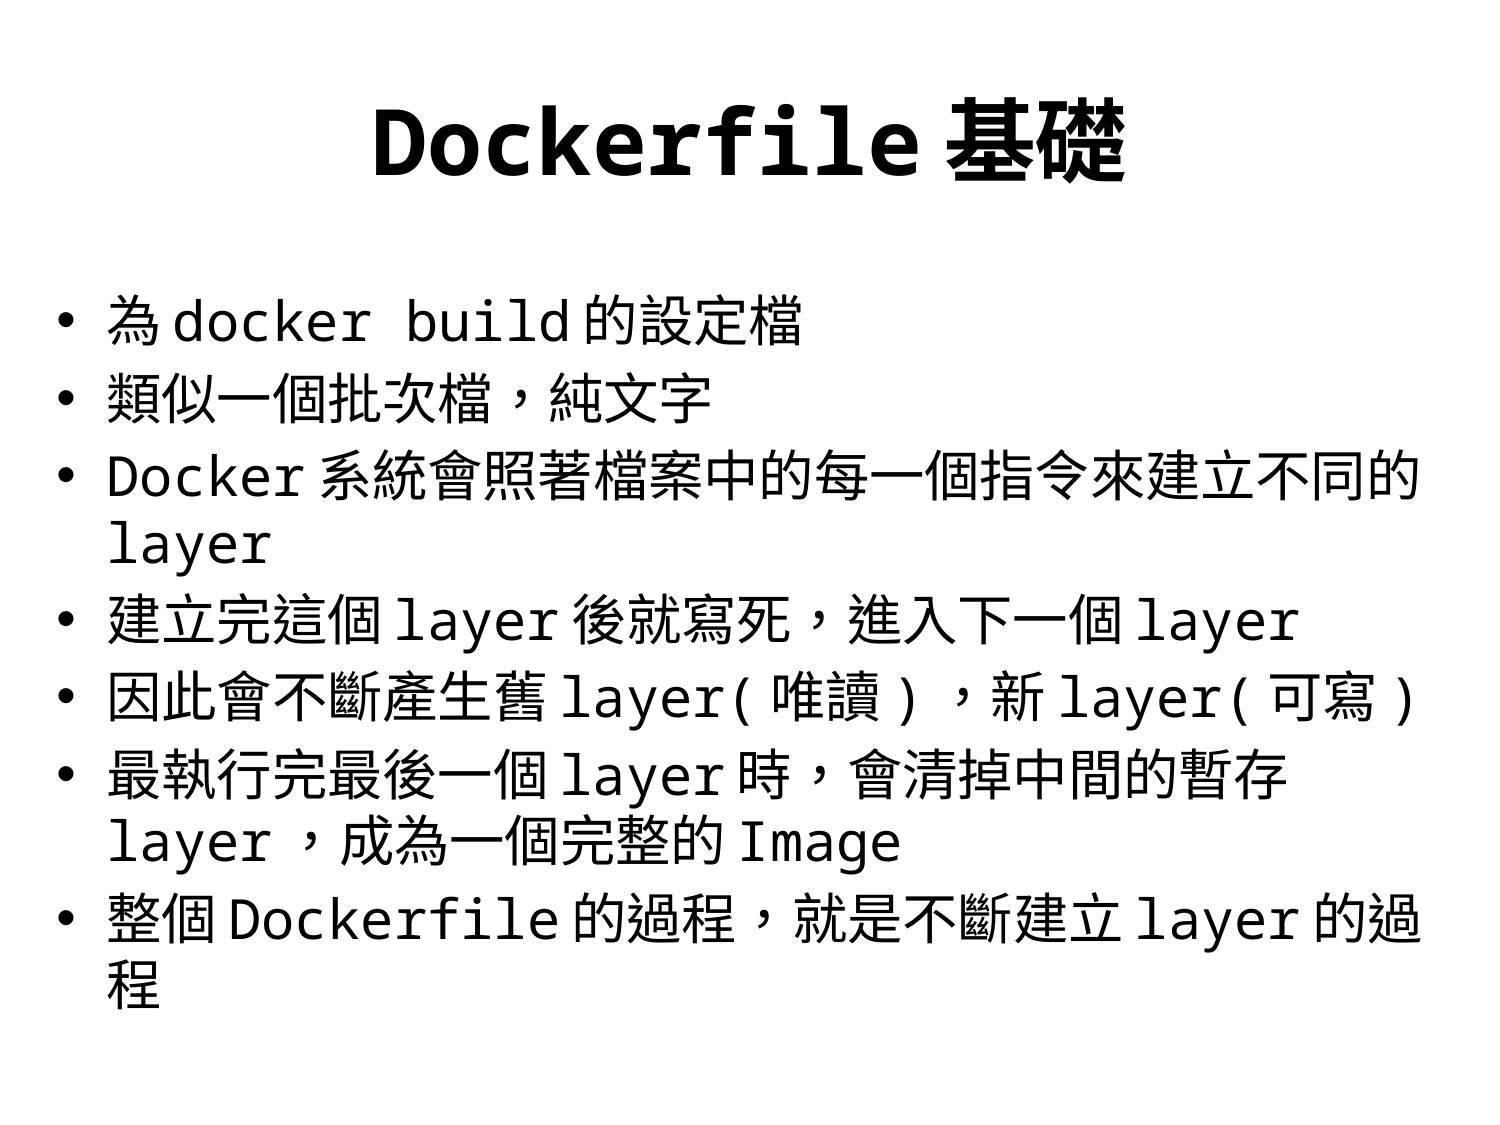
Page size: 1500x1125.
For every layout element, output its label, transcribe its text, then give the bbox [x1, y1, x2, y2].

title Dockerfile基礎 [75, 45, 1425, 233]
list 為docker build的設定檔 類似一個批次檔，純文字 Docker系統會照著檔案中的每一個指令來建立不同的layer 建立完這個layer後就寫死，進入下一個layer 因此會不斷產生舊layer(唯讀)，新layer(可寫) 最執行完最後一個layer時，會清掉中間的暫存layer，成為一個完整的Image 整個Dockerfile的過程，就是不斷建立layer的過程 [41, 278, 1447, 1083]
